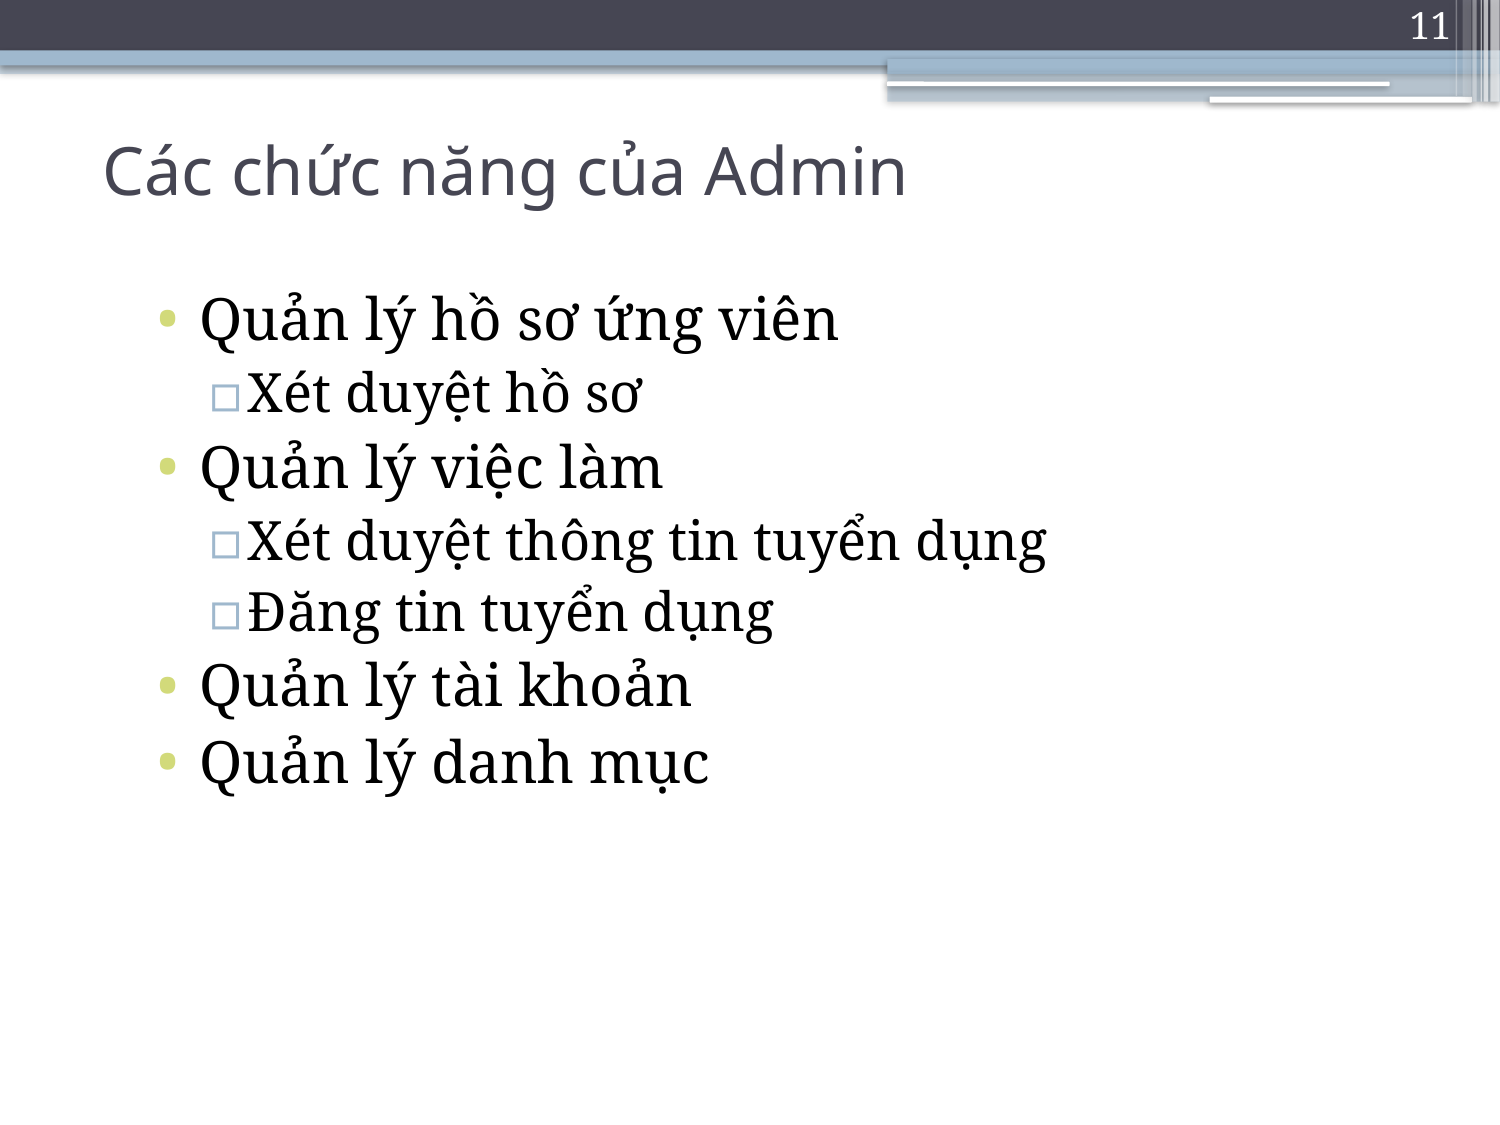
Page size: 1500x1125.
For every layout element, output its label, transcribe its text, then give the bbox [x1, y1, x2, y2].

title Các chức năng của Admin [87, 99, 1438, 238]
slide_number 11 [1341, 0, 1466, 61]
list Quản lý hồ sơ ứng viên Xét duyệt hồ sơ Quản lý việc làm Xét duyệt thông tin tuyển dụng Đăng tin tuyển dụng Quản lý tài khoản Quản lý danh mục [125, 275, 1425, 1047]
